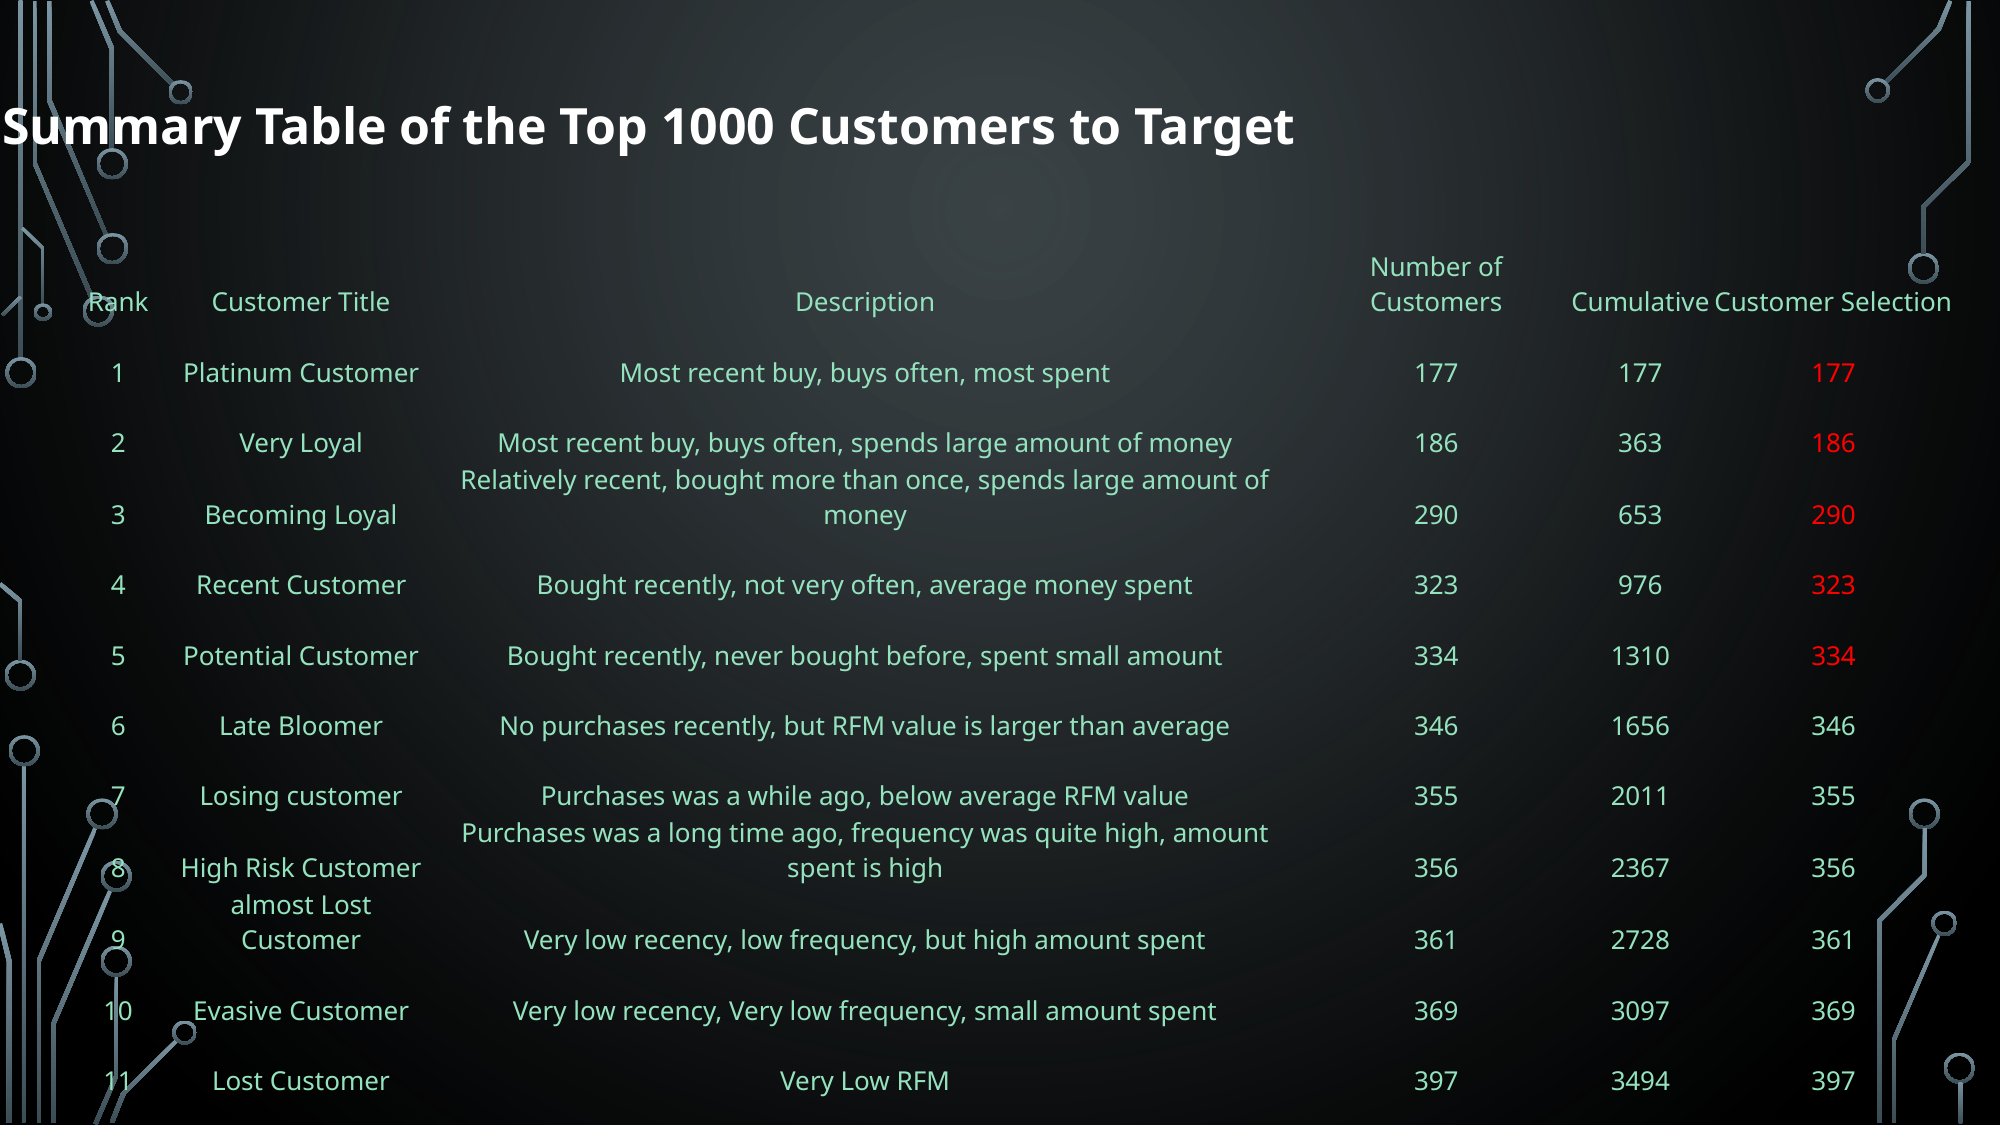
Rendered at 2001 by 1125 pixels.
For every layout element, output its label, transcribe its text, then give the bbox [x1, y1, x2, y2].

table_cell High Risk Customer [176, 813, 426, 885]
table_cell 346 [1304, 672, 1568, 743]
table_header Customer Title [176, 247, 426, 319]
table_cell Bought recently, not very often, average money spent [426, 532, 1304, 602]
table_header Rank [60, 247, 176, 319]
table_cell 177 [1712, 319, 1954, 390]
table_cell 355 [1304, 743, 1568, 813]
table_cell Bought recently, never bought before, spent small amount [426, 602, 1304, 672]
table_cell Recent Customer [176, 532, 426, 602]
table_cell 177 [1304, 319, 1568, 390]
table_cell Most recent buy, buys often, most spent [426, 319, 1304, 390]
table_cell 3 [60, 460, 176, 532]
table_cell 11 [60, 1028, 176, 1098]
table_cell 6 [60, 672, 176, 743]
table_cell 1 [60, 319, 176, 390]
table_cell Late Bloomer [176, 672, 426, 743]
table_cell 4 [60, 532, 176, 602]
table_cell 356 [1304, 813, 1568, 885]
table_cell Becoming Loyal [176, 460, 426, 532]
table_cell 10 [60, 957, 176, 1028]
table_cell 363 [1568, 390, 1712, 460]
table_header Number of Customers [1304, 247, 1568, 319]
table_cell 976 [1568, 532, 1712, 602]
table_cell 346 [1712, 672, 1954, 743]
table_cell Potential Customer [176, 602, 426, 672]
table_cell Very Loyal [176, 390, 426, 460]
table_cell 3494 [1568, 1028, 1712, 1098]
table_cell No purchases recently, but RFM value is larger than average [426, 672, 1304, 743]
table_cell 361 [1712, 885, 1954, 957]
table_cell 2367 [1568, 813, 1712, 885]
table_cell 369 [1712, 957, 1954, 1028]
table_cell 653 [1568, 460, 1712, 532]
table_cell Platinum Customer [176, 319, 426, 390]
table_cell 323 [1712, 532, 1954, 602]
table_cell 177 [1568, 319, 1712, 390]
table_cell 334 [1304, 602, 1568, 672]
table_cell Purchases was a while ago, below average RFM value [426, 743, 1304, 813]
table_cell 9 [60, 885, 176, 957]
table_cell 290 [1304, 460, 1568, 532]
table_cell Very low recency, low frequency, but high amount spent [426, 885, 1304, 957]
table_cell 355 [1712, 743, 1954, 813]
table_cell 1656 [1568, 672, 1712, 743]
table_cell almost Lost Customer [176, 885, 426, 957]
table_cell Very low recency, Very low frequency, small amount spent [426, 957, 1304, 1028]
table_cell Evasive Customer [176, 957, 426, 1028]
table_cell 2728 [1568, 885, 1712, 957]
table_cell Losing customer [176, 743, 426, 813]
table_cell 5 [60, 602, 176, 672]
table_cell 397 [1304, 1028, 1568, 1098]
table_cell 323 [1304, 532, 1568, 602]
table_cell 334 [1712, 602, 1954, 672]
table_cell Relatively recent, bought more than once, spends large amount of money [426, 460, 1304, 532]
table_cell 356 [1712, 813, 1954, 885]
table_cell 361 [1304, 885, 1568, 957]
table_cell 3097 [1568, 957, 1712, 1028]
table_cell Most recent buy, buys often, spends large amount of money [426, 390, 1304, 460]
table_cell 186 [1712, 390, 1954, 460]
table_cell 290 [1712, 460, 1954, 532]
table_header Cumulative [1568, 247, 1712, 319]
table_cell Very Low RFM [426, 1028, 1304, 1098]
table_cell 2011 [1568, 743, 1712, 813]
table_cell Purchases was a long time ago, frequency was quite high, amount spent is high [426, 813, 1304, 885]
table_cell Lost Customer [176, 1028, 426, 1098]
text_box Summary Table of the Top 1000 Customers to Target [0, 86, 1311, 162]
table_cell 8 [60, 813, 176, 885]
table_cell 2 [60, 390, 176, 460]
table_cell 369 [1304, 957, 1568, 1028]
table_cell 1310 [1568, 602, 1712, 672]
table_header Description [426, 247, 1304, 319]
table_cell 186 [1304, 390, 1568, 460]
table_header Customer Selection [1712, 247, 1954, 319]
table_cell 397 [1712, 1028, 1954, 1098]
table_cell 7 [60, 743, 176, 813]
